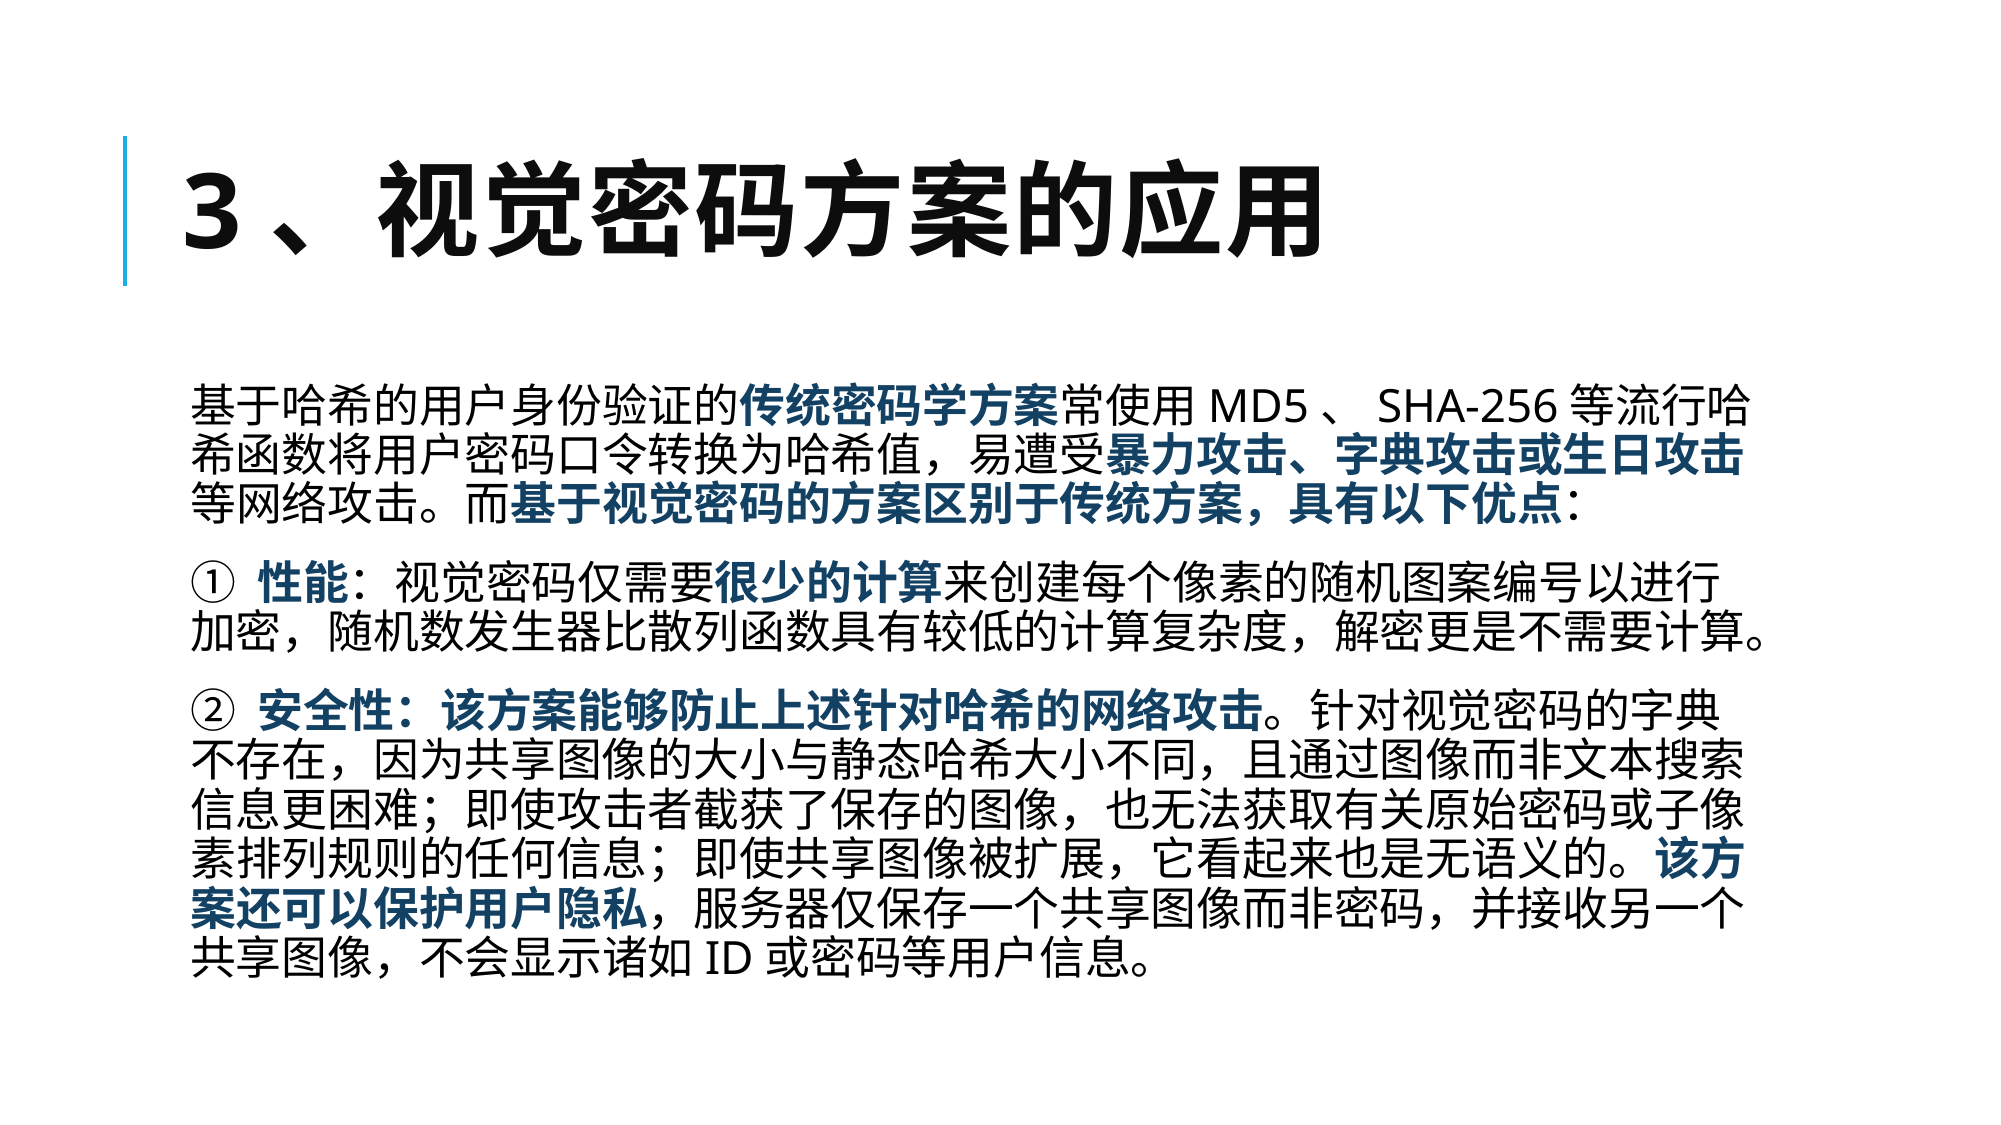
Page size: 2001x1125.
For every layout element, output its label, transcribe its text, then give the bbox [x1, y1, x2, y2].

title 3、视觉密码方案的应用 [168, 96, 1763, 342]
list 基于哈希的用户身份验证的传统密码学方案常使用MD5、SHA-256等流行哈希函数将用户密码口令转换为哈希值，易遭受暴力攻击、字典攻击或生日攻击等网络攻击。而基于视觉密码的方案区别于传统方案，具有以下优点： ① 性能：视觉密码仅需要很少的计算来创建每个像素的随机图案编号以进行加密，随机数发生器比散列函数具有较低的计算复杂度，解密更是不需要计算。 ② 安全性：该方案能够防止上述针对哈希的网络攻击。针对视觉密码的字典不存在，因为共享图像的大小与静态哈希大小不同，且通过图像而非文本搜索信息更困难；即使攻击者截获了保存的图像，也无法获取有关原始密码或子像素排列规则的任何信息；即使共享图像被扩展，它看起来也是无语义的。该方案还可以保护用户隐私，服务器仅保存一个共享图像而非密码，并接收另一个共享图像，不会显示诸如ID或密码等用户信息。 [168, 375, 1763, 1035]
